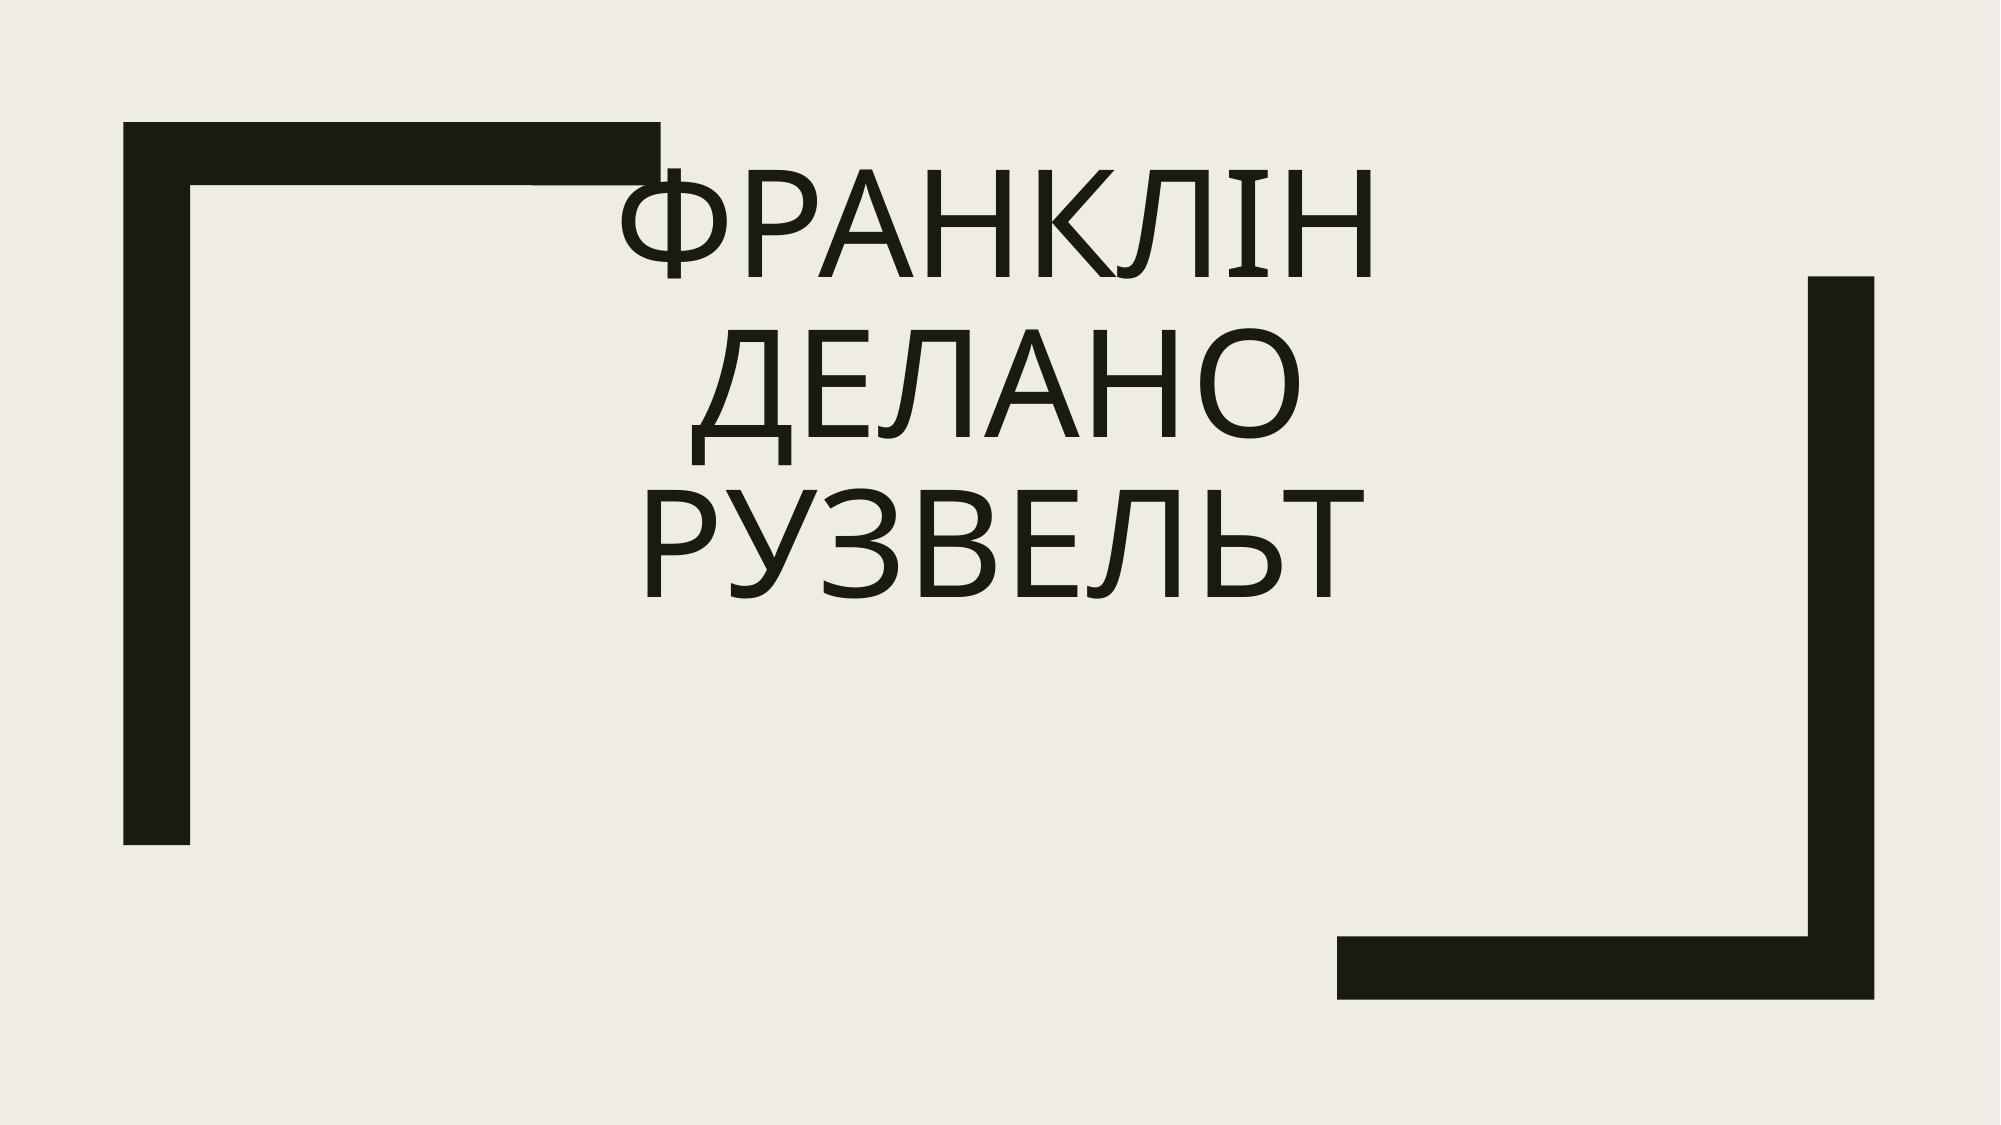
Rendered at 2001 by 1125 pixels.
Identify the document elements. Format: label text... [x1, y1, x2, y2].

title ФРАНКЛІН ДЕЛАНО РУЗВЕЛЬТ [314, 293, 1686, 638]
